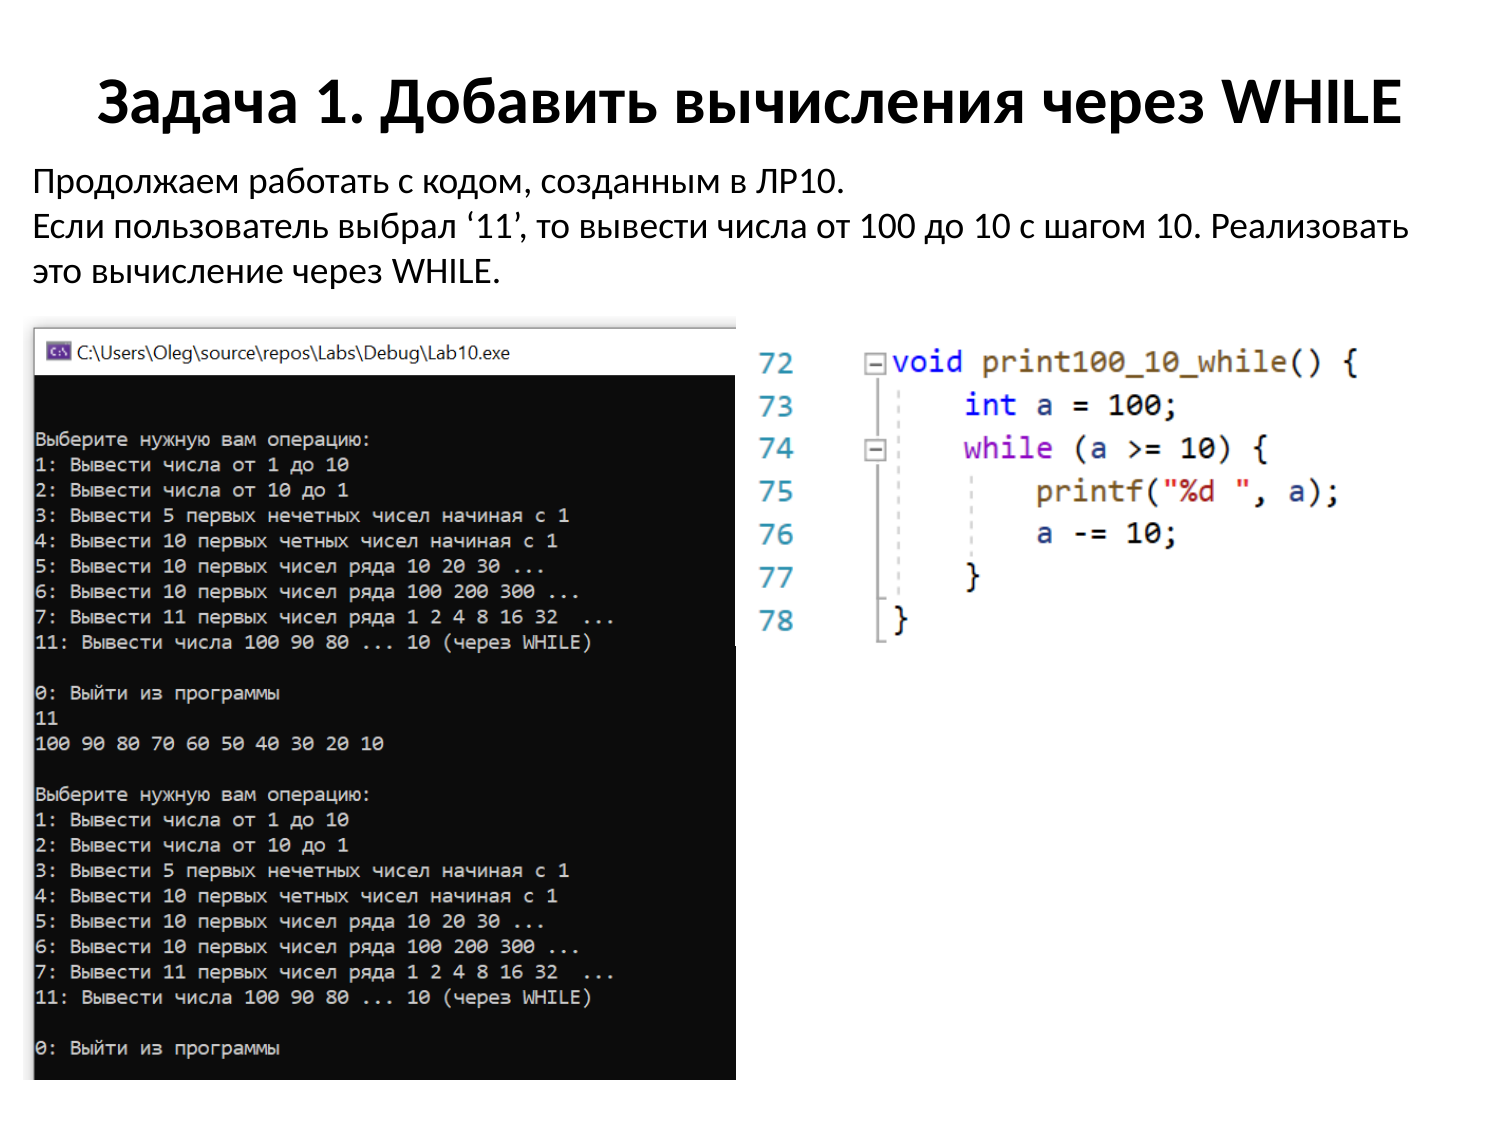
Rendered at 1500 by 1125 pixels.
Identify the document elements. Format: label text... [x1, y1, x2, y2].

text_box Продолжаем работать с кодом, созданным в ЛР10. Если пользователь выбрал ‘11’, то вывести числа от 100 до 10 с шагом 10. Реализовать это вычисление через WHILE. [17, 148, 1483, 299]
title Задача 1. Добавить вычисления через WHILE [75, 45, 1425, 148]
picture [22, 316, 1391, 1081]
